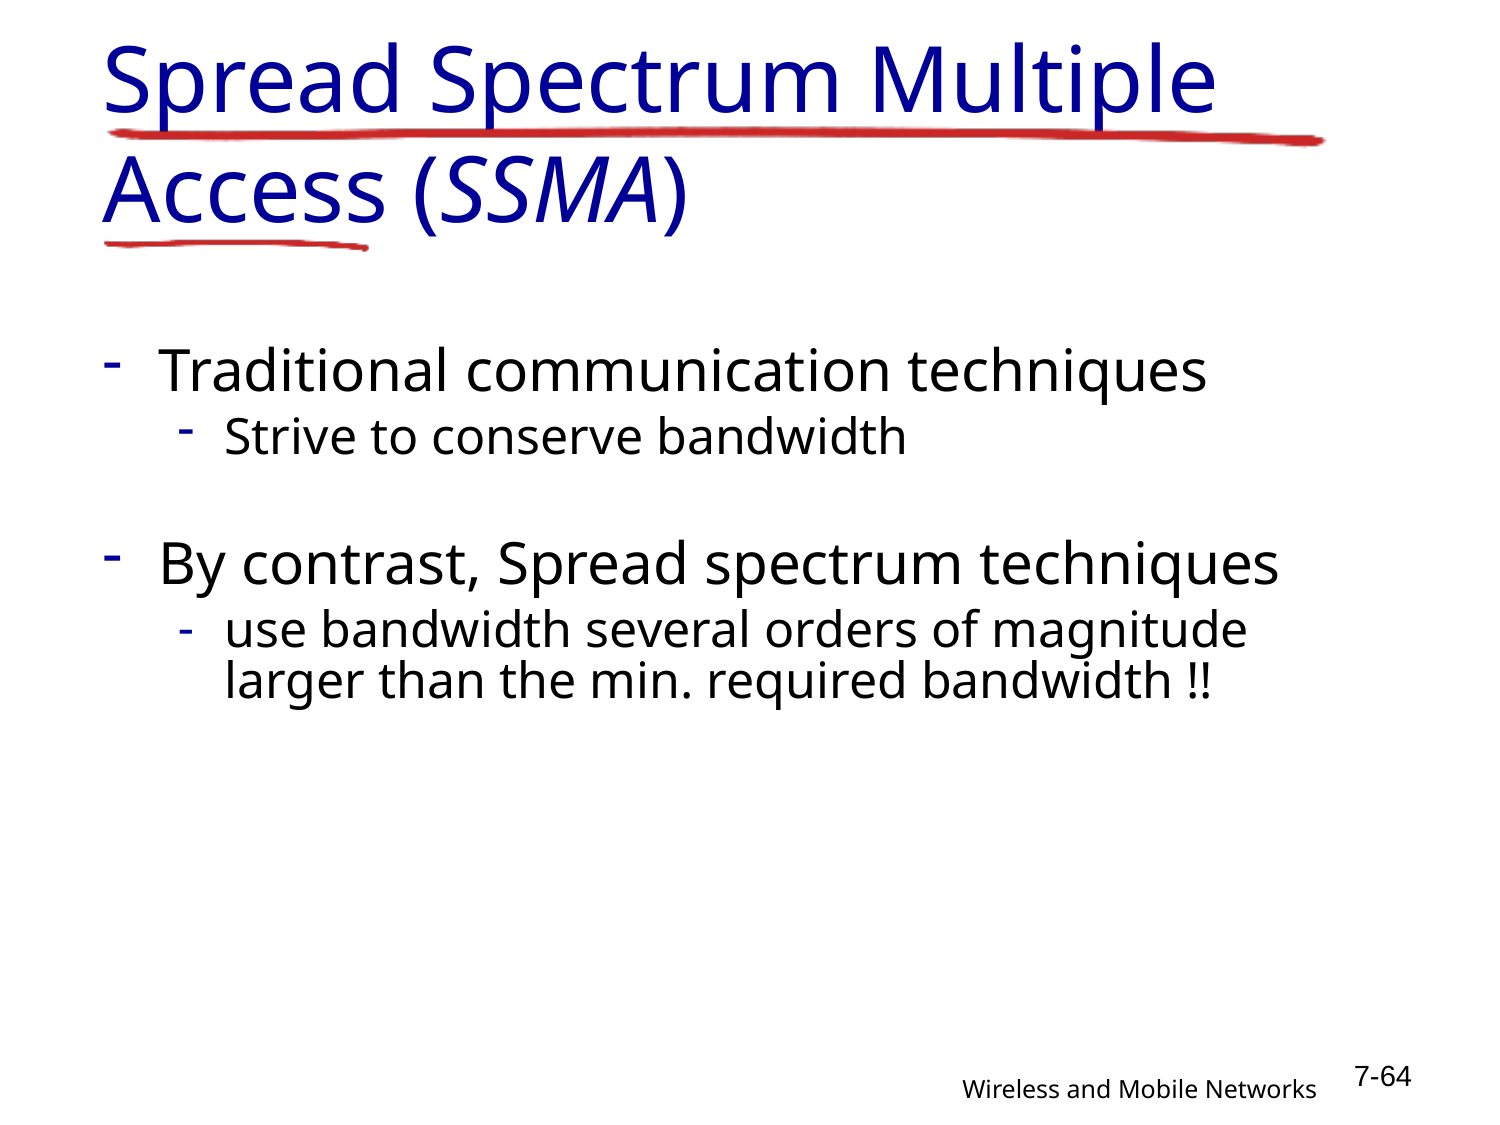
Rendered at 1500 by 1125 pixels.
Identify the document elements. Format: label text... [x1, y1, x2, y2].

picture [102, 237, 373, 255]
title Spread Spectrum Multiple Access (SSMA) [87, 37, 1363, 225]
list Traditional communication techniques Strive to conserve bandwidth By contrast, Spread spectrum techniques use bandwidth several orders of magnitude larger than the min. required bandwidth !! [87, 336, 1363, 842]
footer Wireless and Mobile Networks [896, 1066, 1340, 1109]
picture [102, 123, 1340, 153]
slide_number 7-64 [1339, 1050, 1450, 1125]
